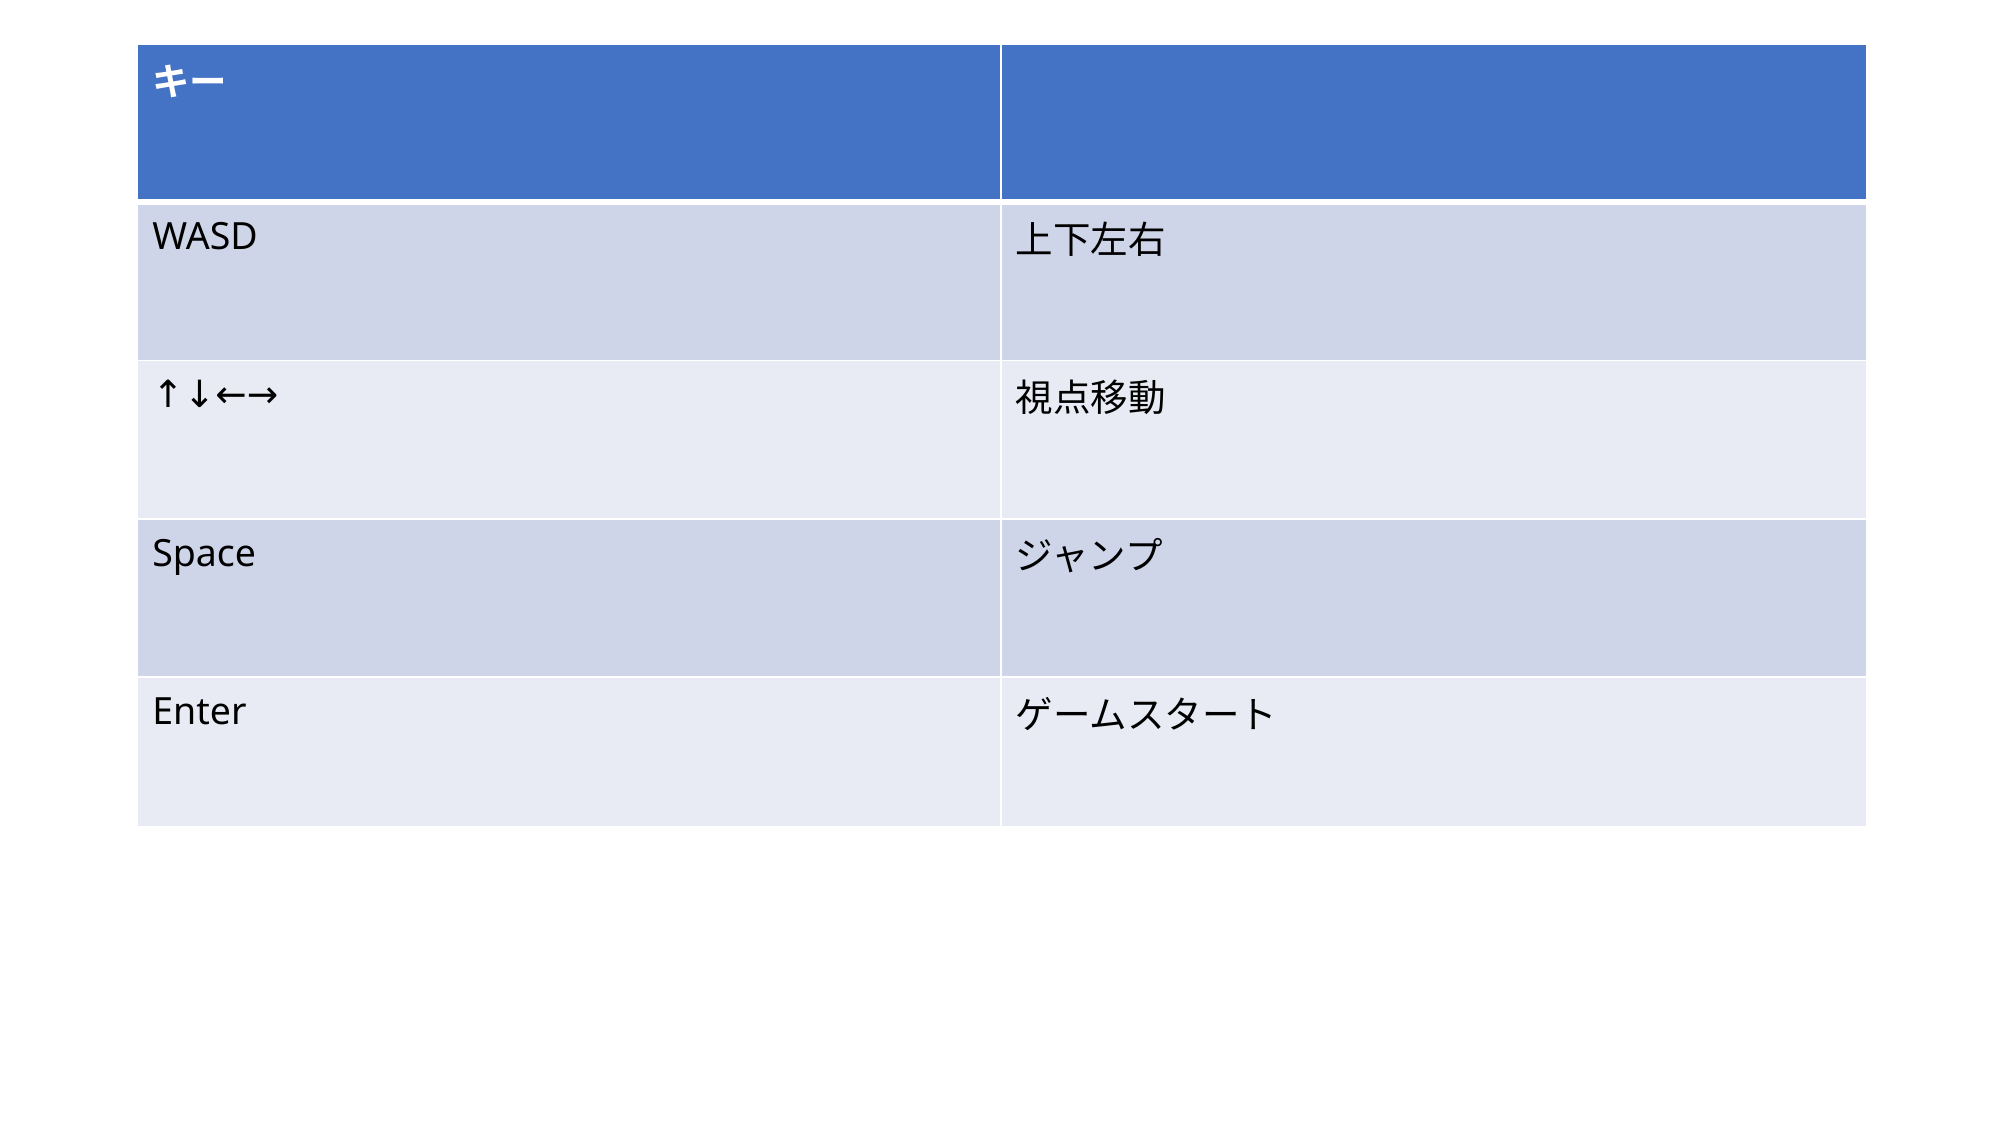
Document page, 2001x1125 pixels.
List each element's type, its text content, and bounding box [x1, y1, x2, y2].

table_cell WASD [138, 205, 1000, 360]
table_cell ゲームスタート [1002, 678, 1866, 826]
table_cell ↑↓←→ [138, 361, 1000, 518]
table_header キー [138, 45, 1000, 199]
table_cell 上下左右 [1002, 205, 1866, 360]
table_cell Enter [138, 678, 1000, 826]
table_cell Space [138, 520, 1000, 676]
table_cell ジャンプ [1002, 520, 1866, 676]
table_cell 視点移動 [1002, 361, 1866, 518]
table_header [1002, 45, 1866, 199]
